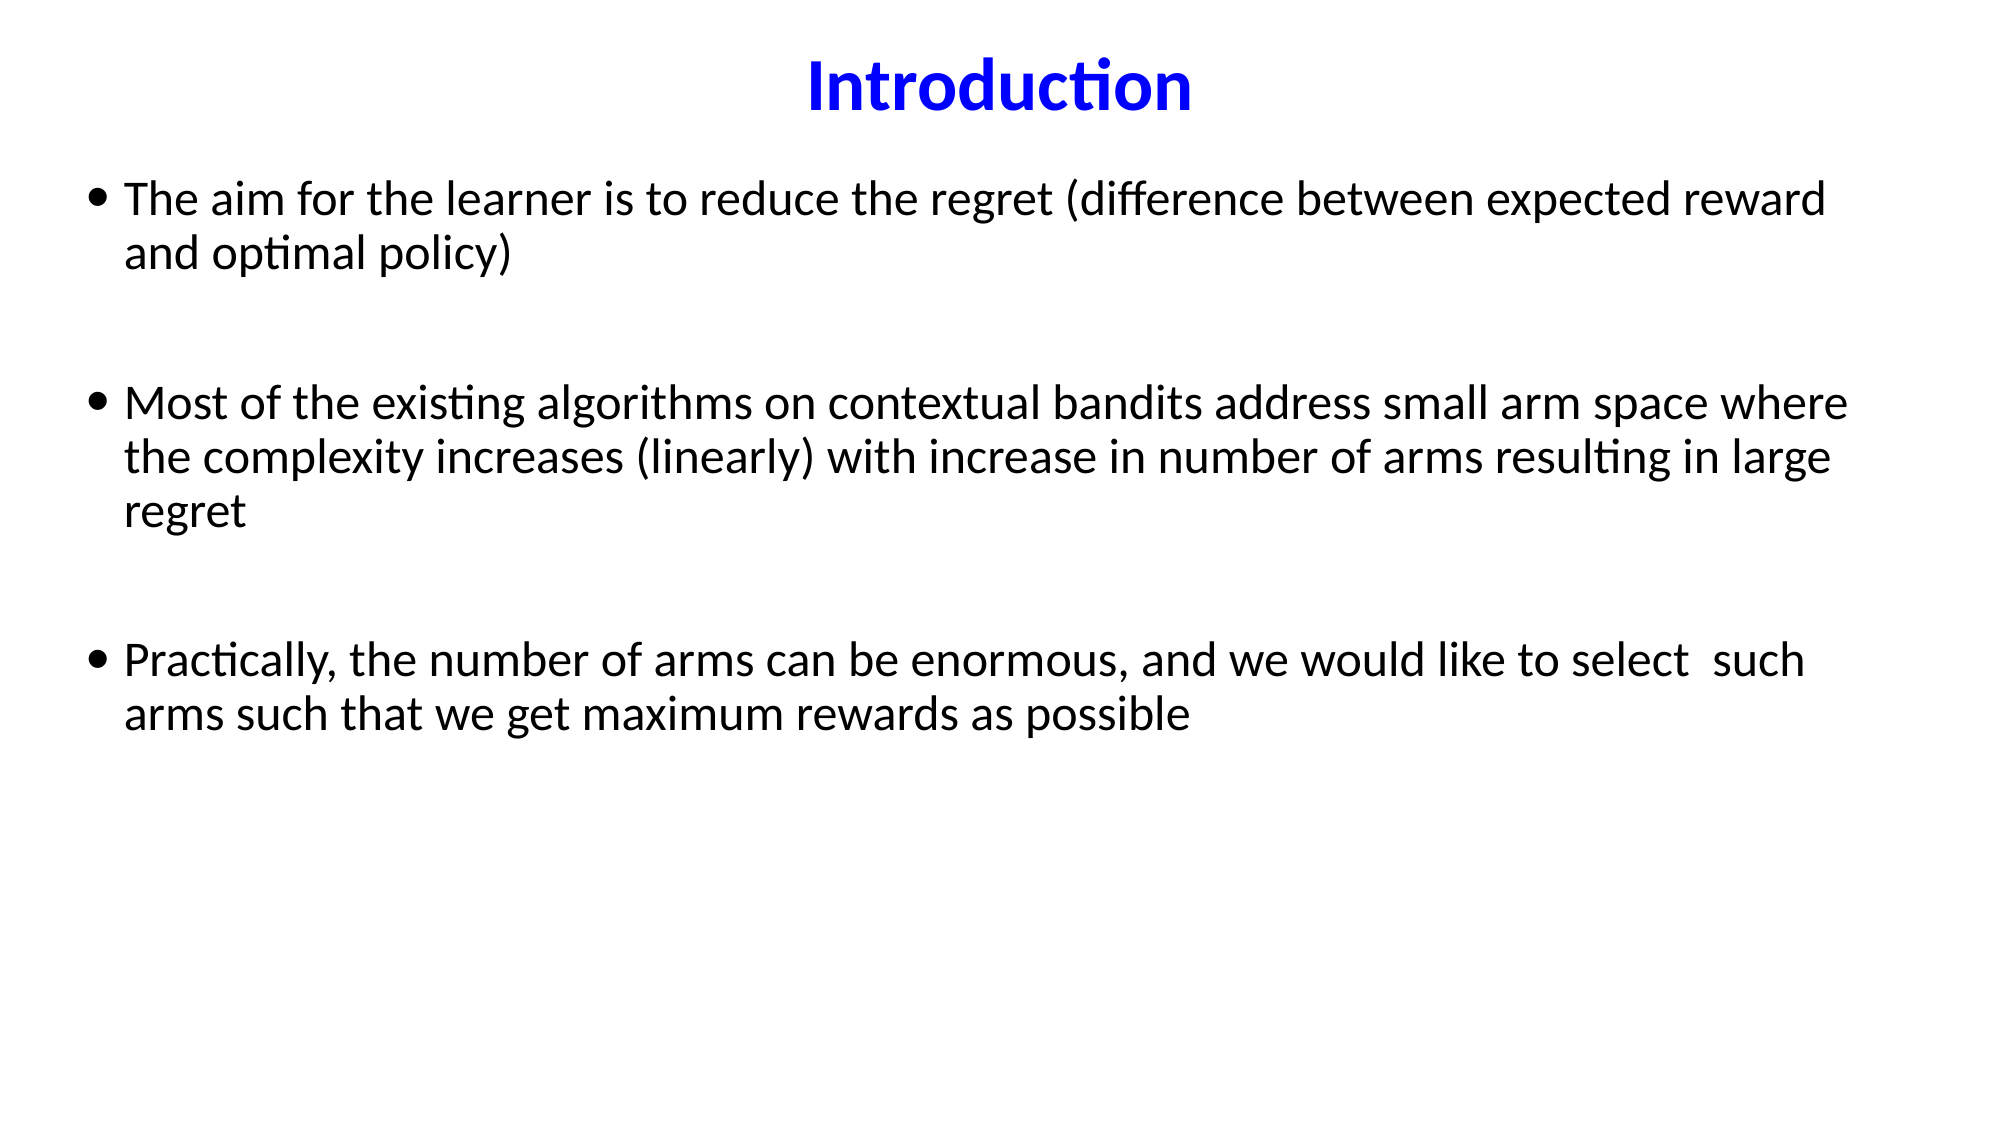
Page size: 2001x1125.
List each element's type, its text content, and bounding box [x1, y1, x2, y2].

title Introduction [185, 29, 1815, 143]
